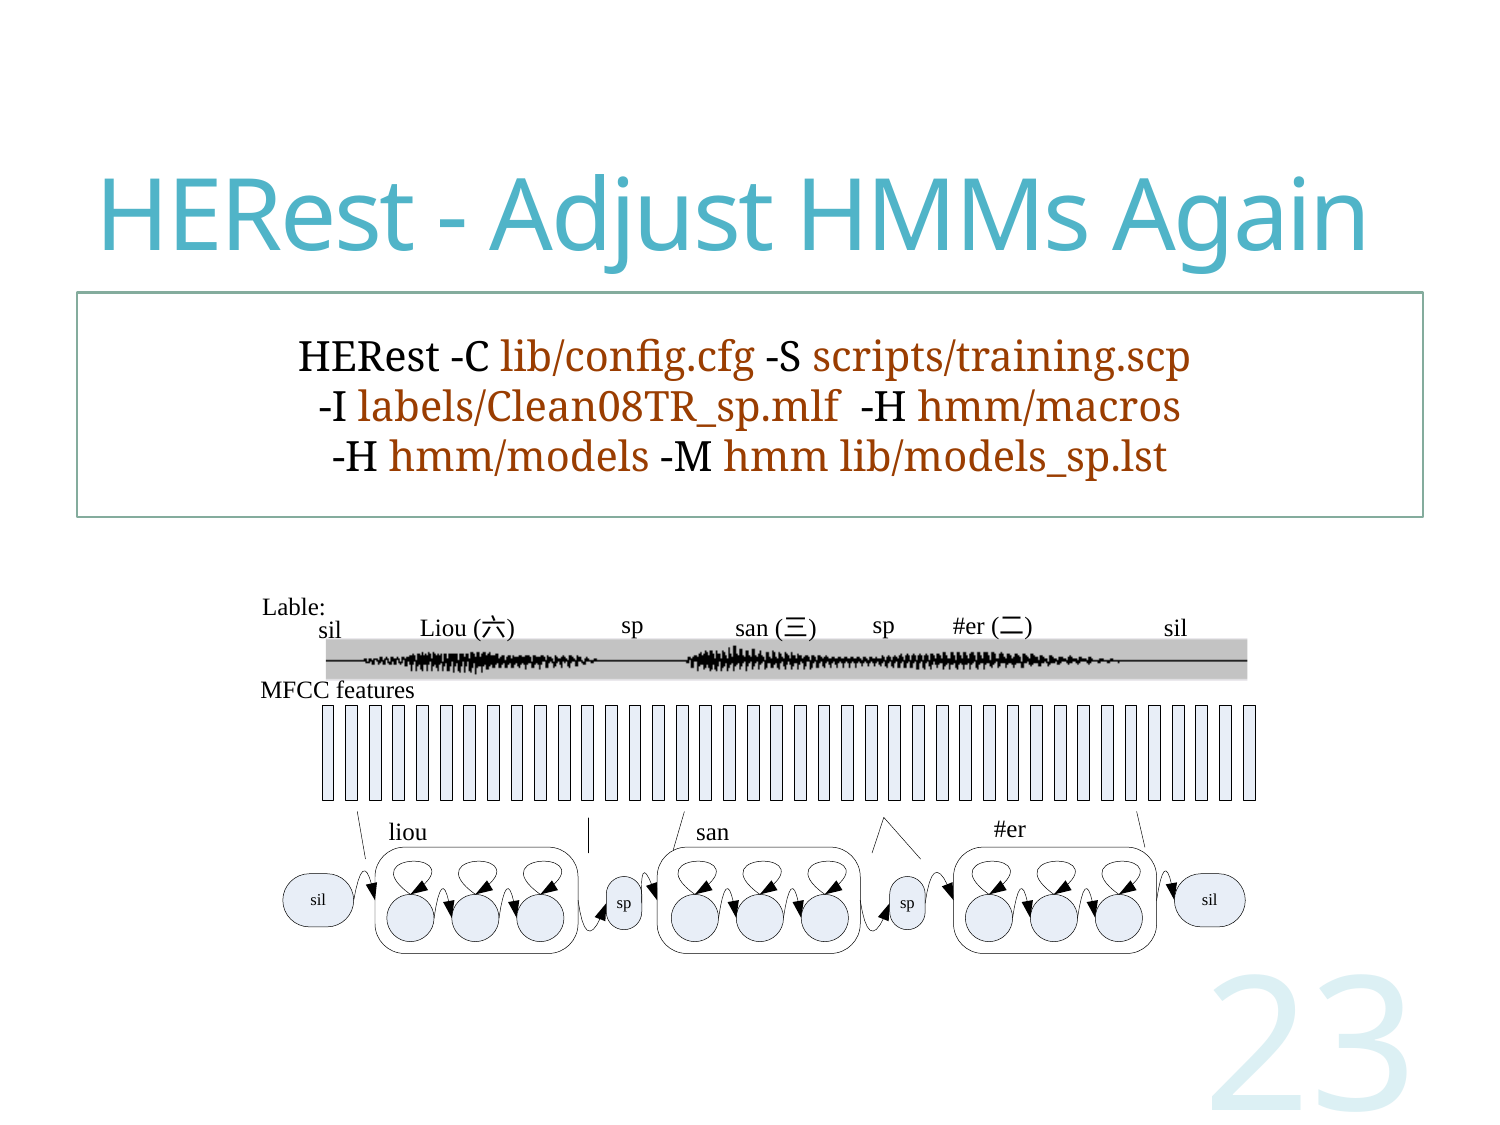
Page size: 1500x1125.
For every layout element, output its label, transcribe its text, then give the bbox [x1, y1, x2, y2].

slide_number 23 [1073, 956, 1433, 1125]
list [241, 582, 1258, 957]
text_box HERest -C lib/config.cfg -S scripts/training.scp -I labels/Clean08TR_sp.mlf -H hmm/macros -H hmm/models -M hmm lib/models_sp.lst [76, 291, 1424, 518]
title HERest - Adjust HMMs Again [80, 81, 1407, 291]
